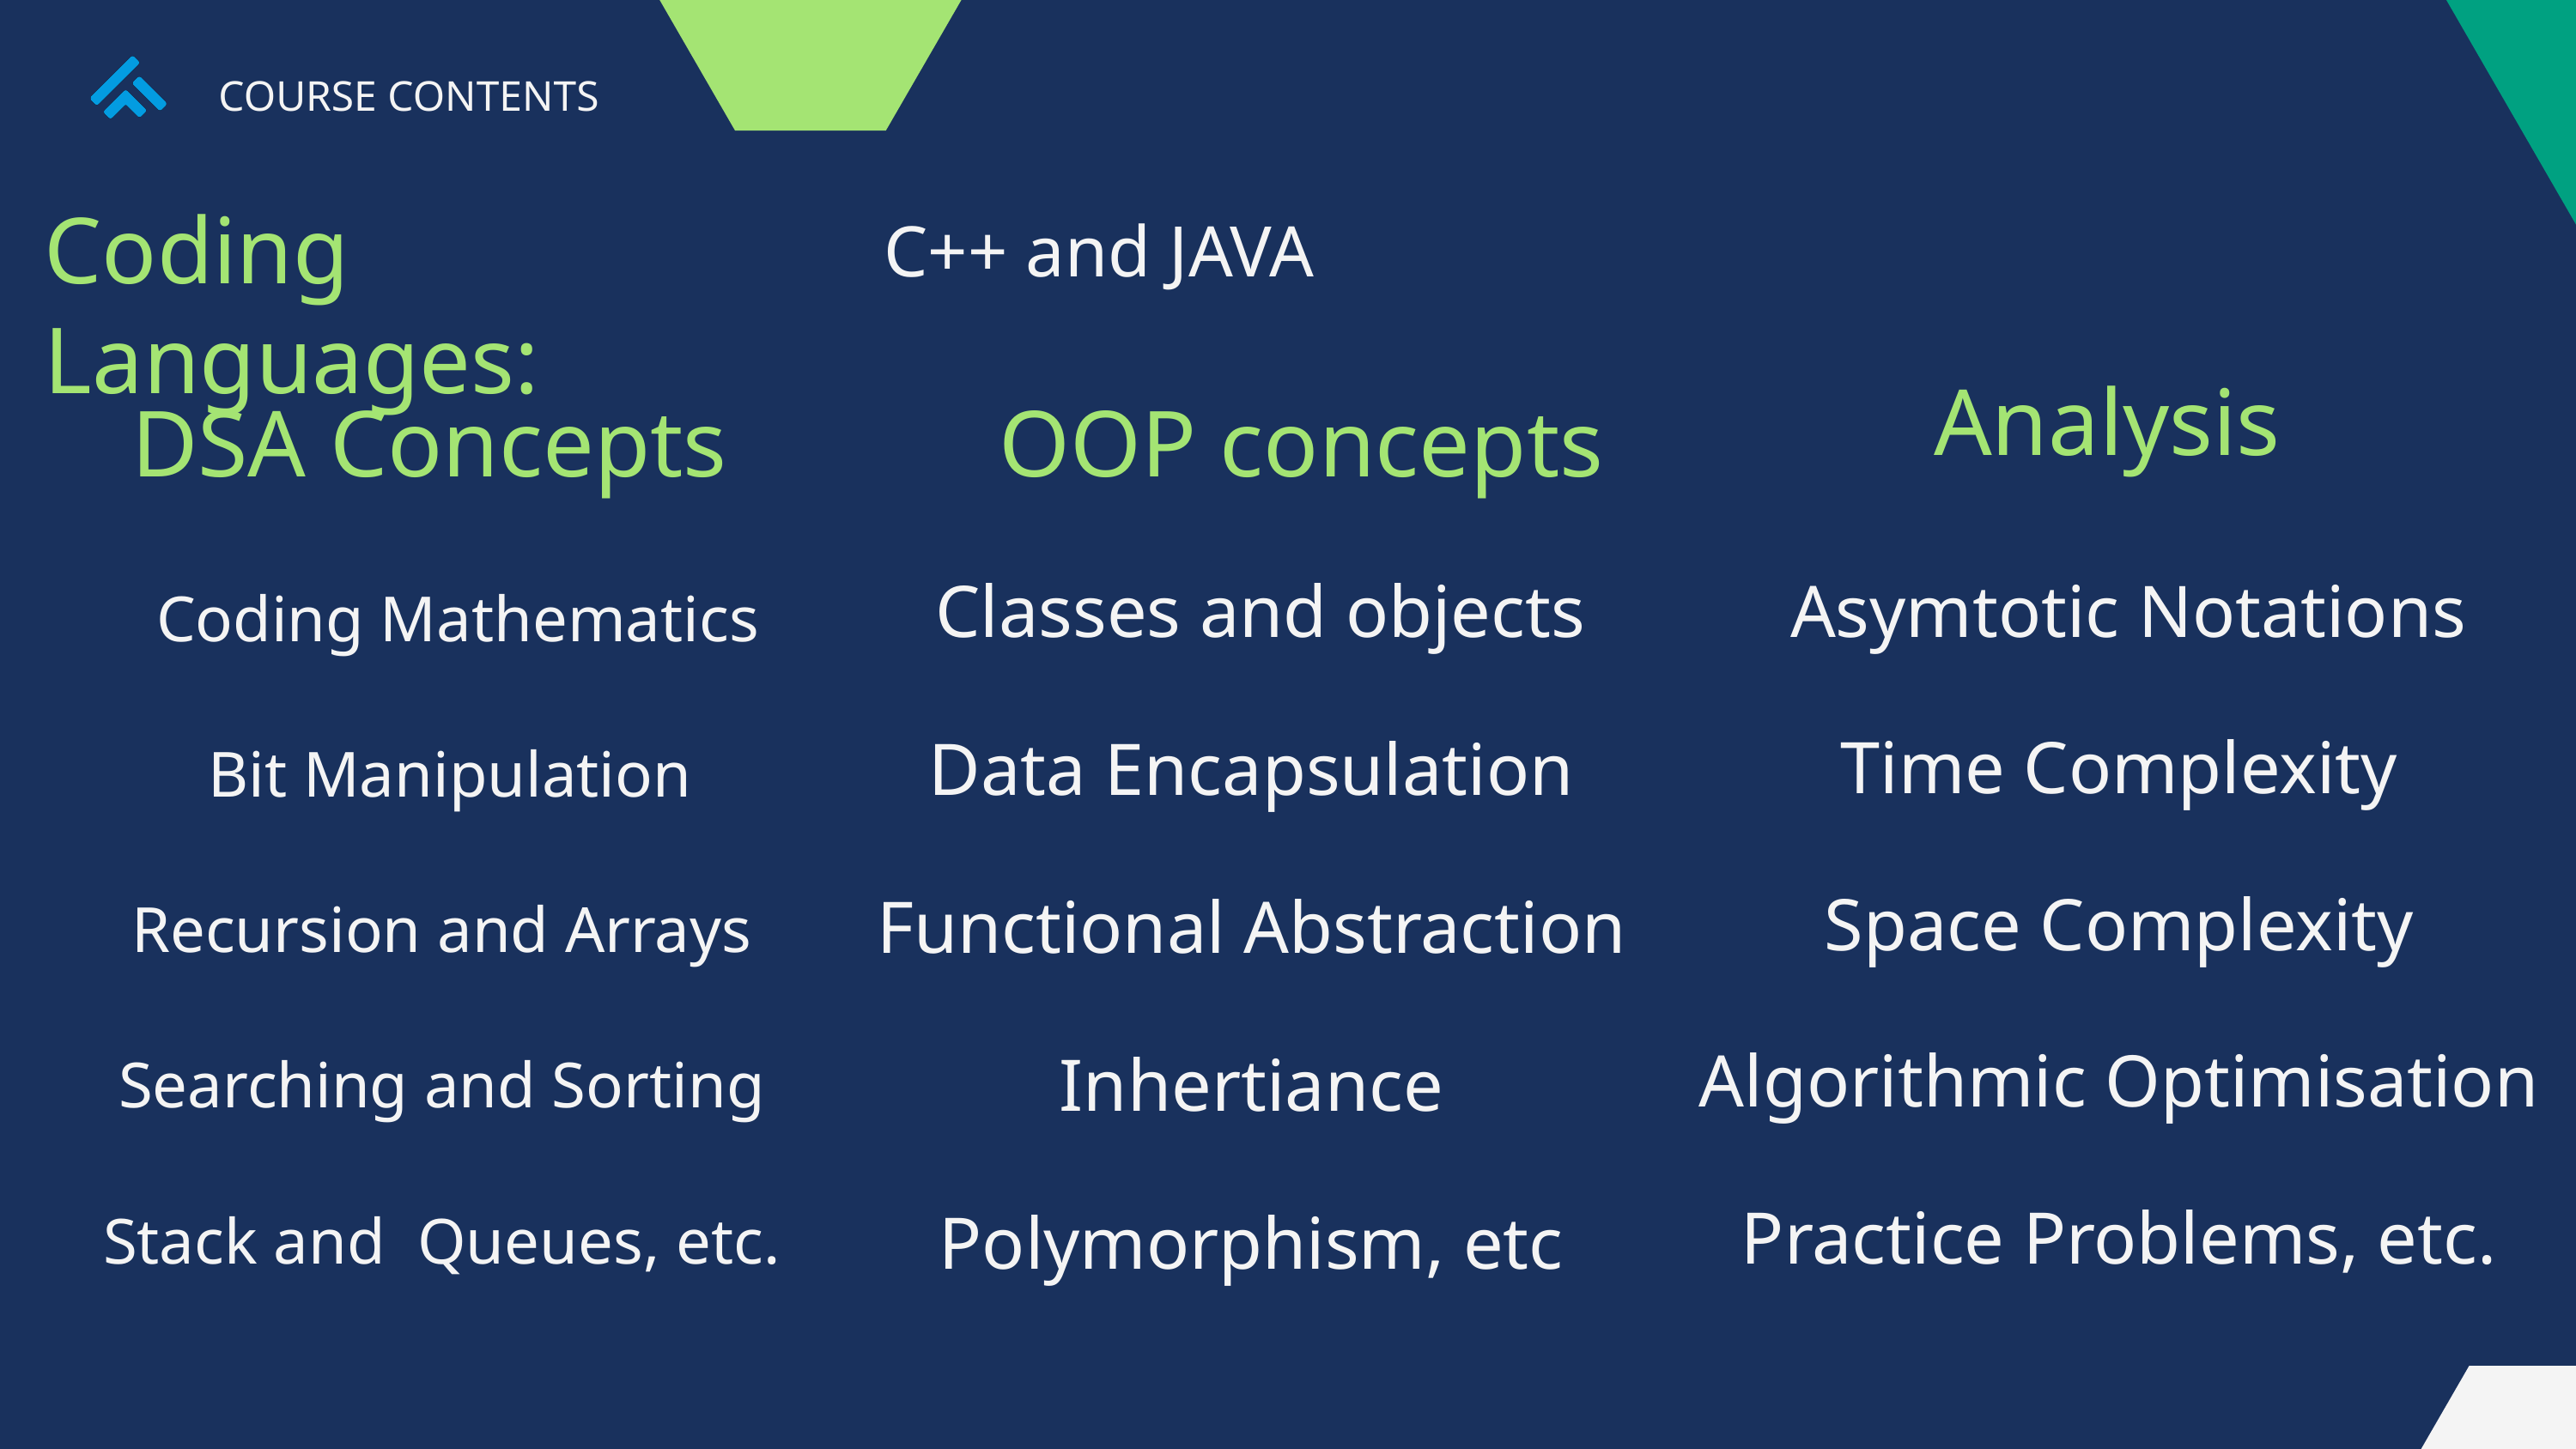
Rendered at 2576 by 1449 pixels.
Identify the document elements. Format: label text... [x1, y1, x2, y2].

text_box Analysis [1807, 363, 2432, 474]
text_box Asymtotic Notations Time Complexity Space Complexity Algorithmic Optimisation Practice Problems, etc. [1678, 494, 2561, 1278]
text_box Coding Mathematics Bit Manipulation Recursion and Arrays Searching and Sorting Stack and Queues, etc. [0, 498, 810, 1276]
text_box [90, 56, 167, 118]
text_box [659, 0, 962, 131]
text_box COURSE CONTENTS [218, 62, 654, 120]
text_box OOP concepts [976, 385, 1626, 494]
text_box Coding Languages: [44, 192, 855, 412]
text_box C++ and JAVA [884, 207, 2426, 291]
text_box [2430, 0, 2576, 363]
text_box Classes and objects Data Encapsulation Functional Abstraction Inhertiance Polymorphism, etc [810, 494, 1693, 1284]
text_box DSA Concepts [90, 385, 769, 495]
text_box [2361, 1365, 2576, 1449]
